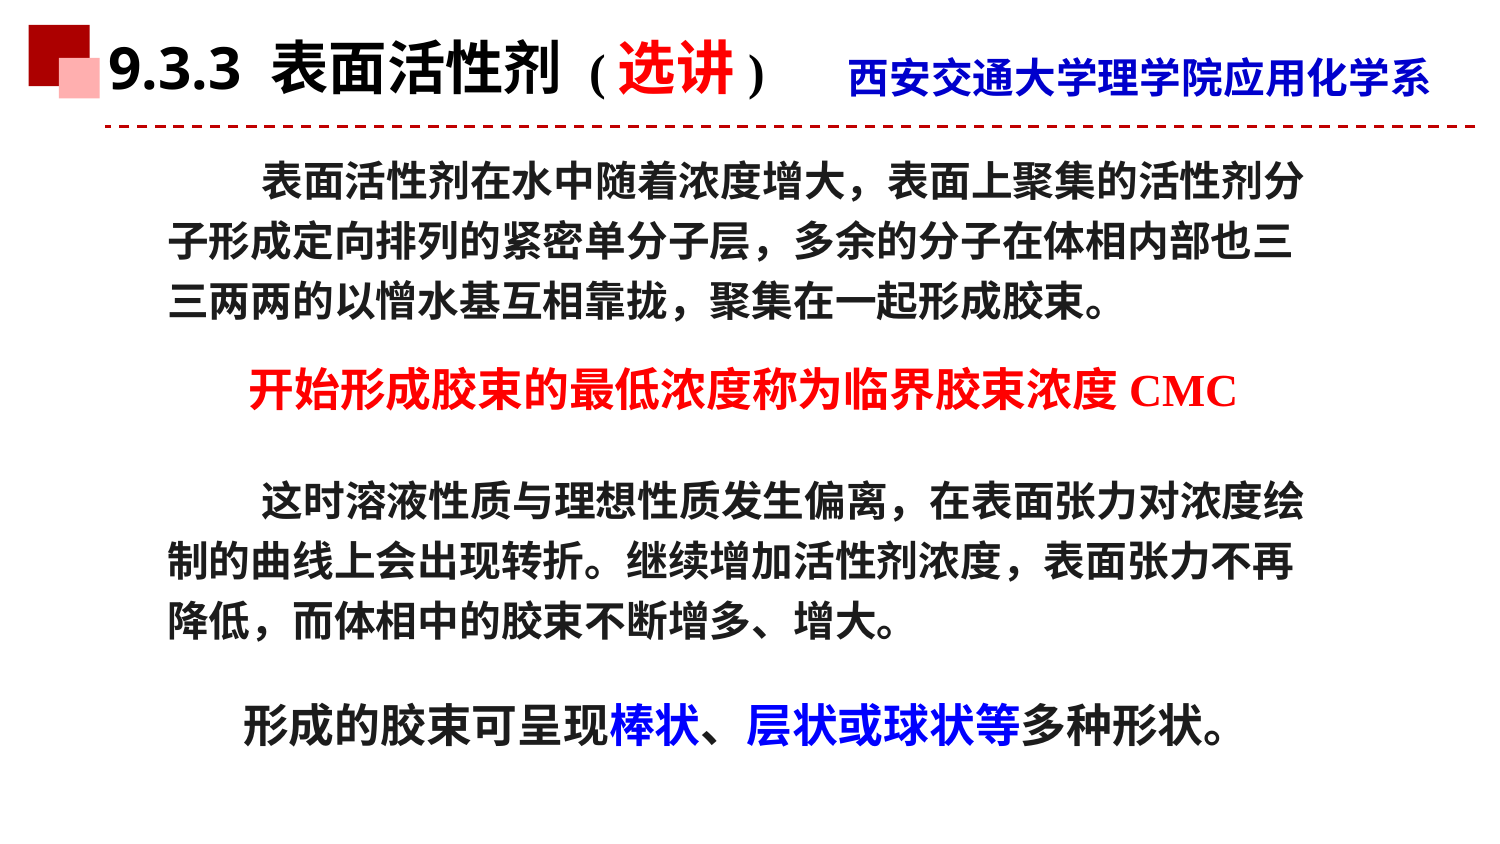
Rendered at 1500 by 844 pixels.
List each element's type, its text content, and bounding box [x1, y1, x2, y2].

text_box 这时溶液性质与理想性质发生偏离，在表面张力对浓度绘制的曲线上会出现转折。继续增加活性剂浓度，表面张力不再降低，而体相中的胶束不断增多、增大。 [152, 464, 1348, 645]
text_box 9.3.3 表面活性剂 (选讲) [93, 23, 1193, 109]
text_box 开始形成胶束的最低浓度称为临界胶束浓度CMC [234, 349, 1290, 416]
text_box 表面活性剂在水中随着浓度增大，表面上聚集的活性剂分子形成定向排列的紧密单分子层，多余的分子在体相内部也三三两两的以憎水基互相靠拢，聚集在一起形成胶束。 [152, 144, 1325, 325]
text_box 形成的胶束可呈现棒状、层状或球状等多种形状。 [228, 689, 1265, 760]
